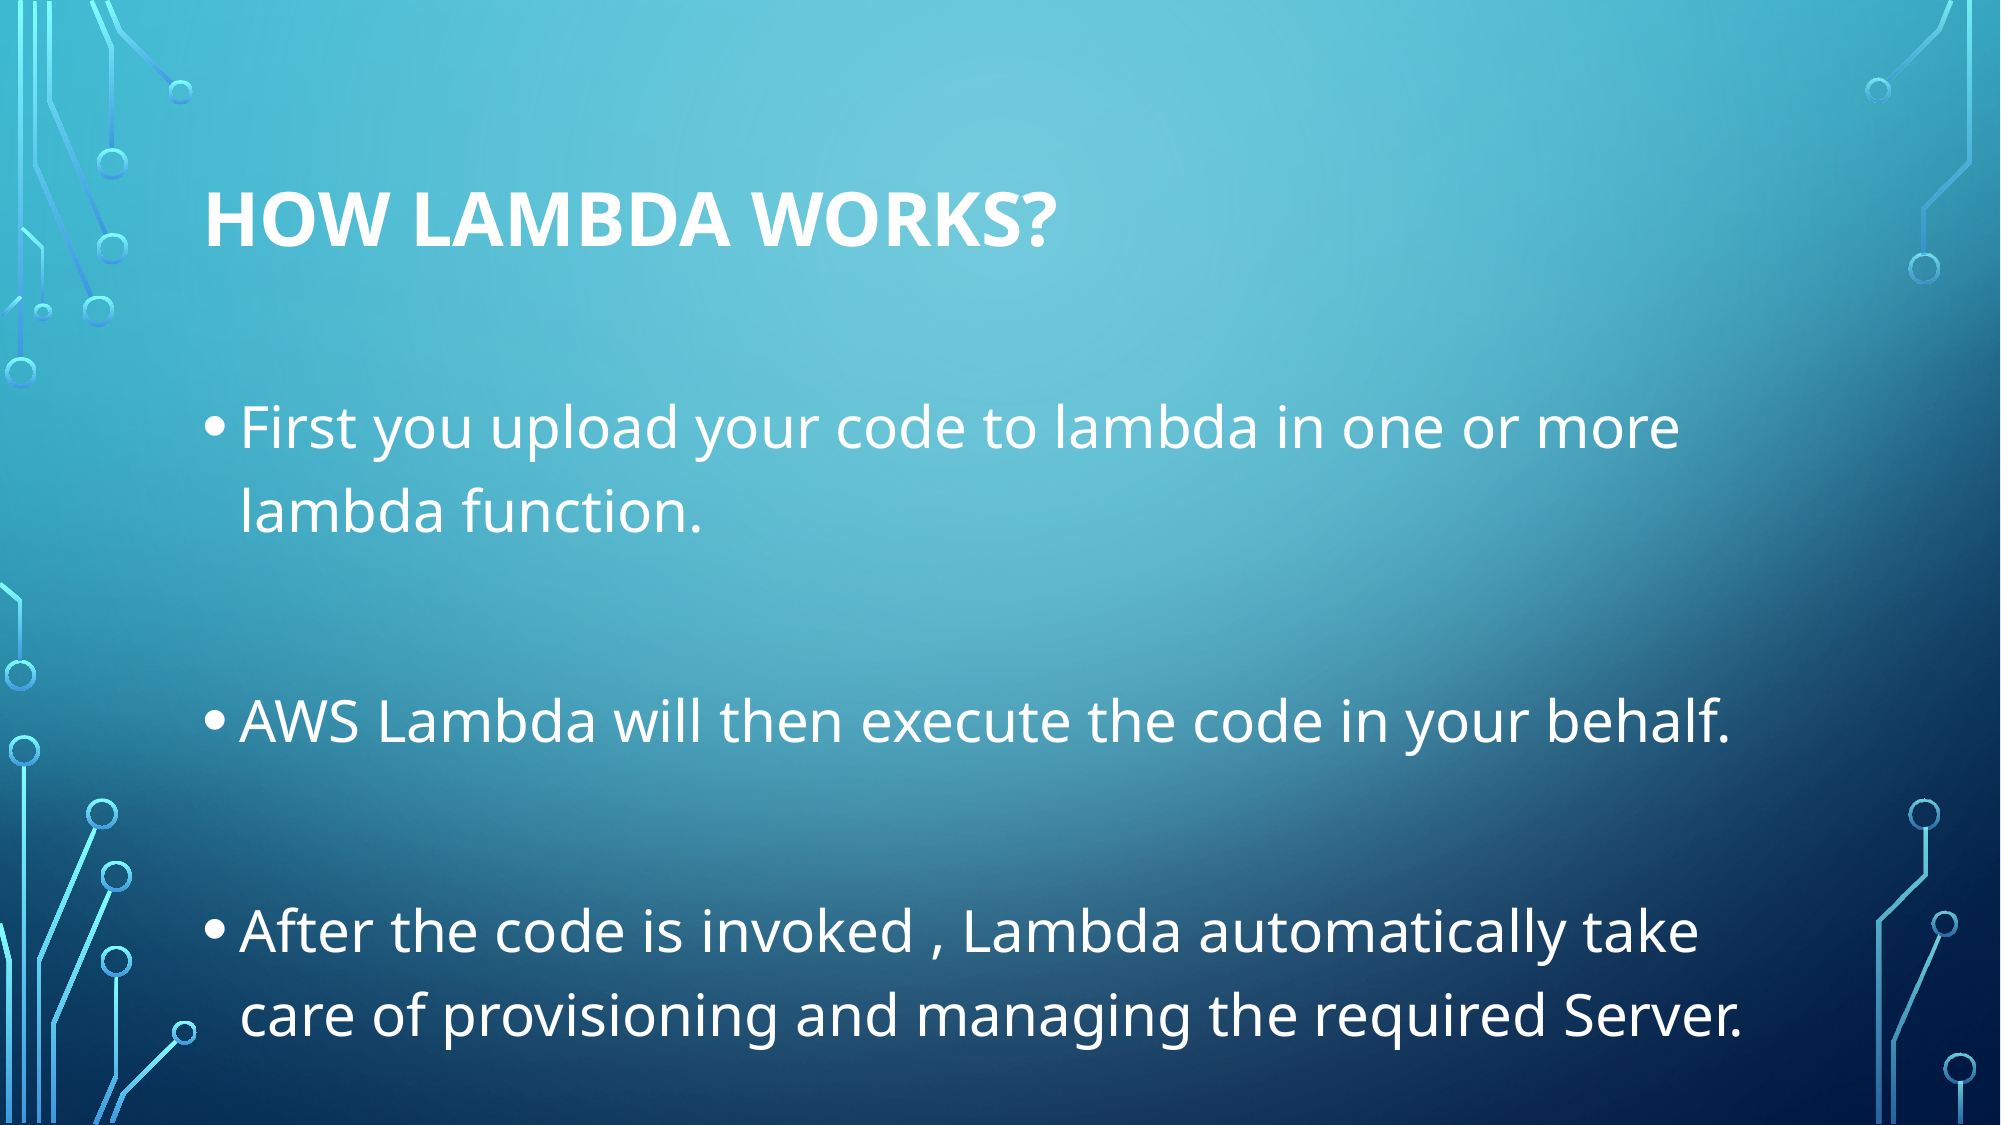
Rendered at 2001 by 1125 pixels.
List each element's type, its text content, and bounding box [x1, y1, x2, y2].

title How Lambda Works? [187, 101, 1813, 344]
list First you upload your code to lambda in one or more lambda function. AWS Lambda will then execute the code in your behalf. After the code is invoked , Lambda automatically take care of provisioning and managing the required Server. [187, 369, 1813, 950]
